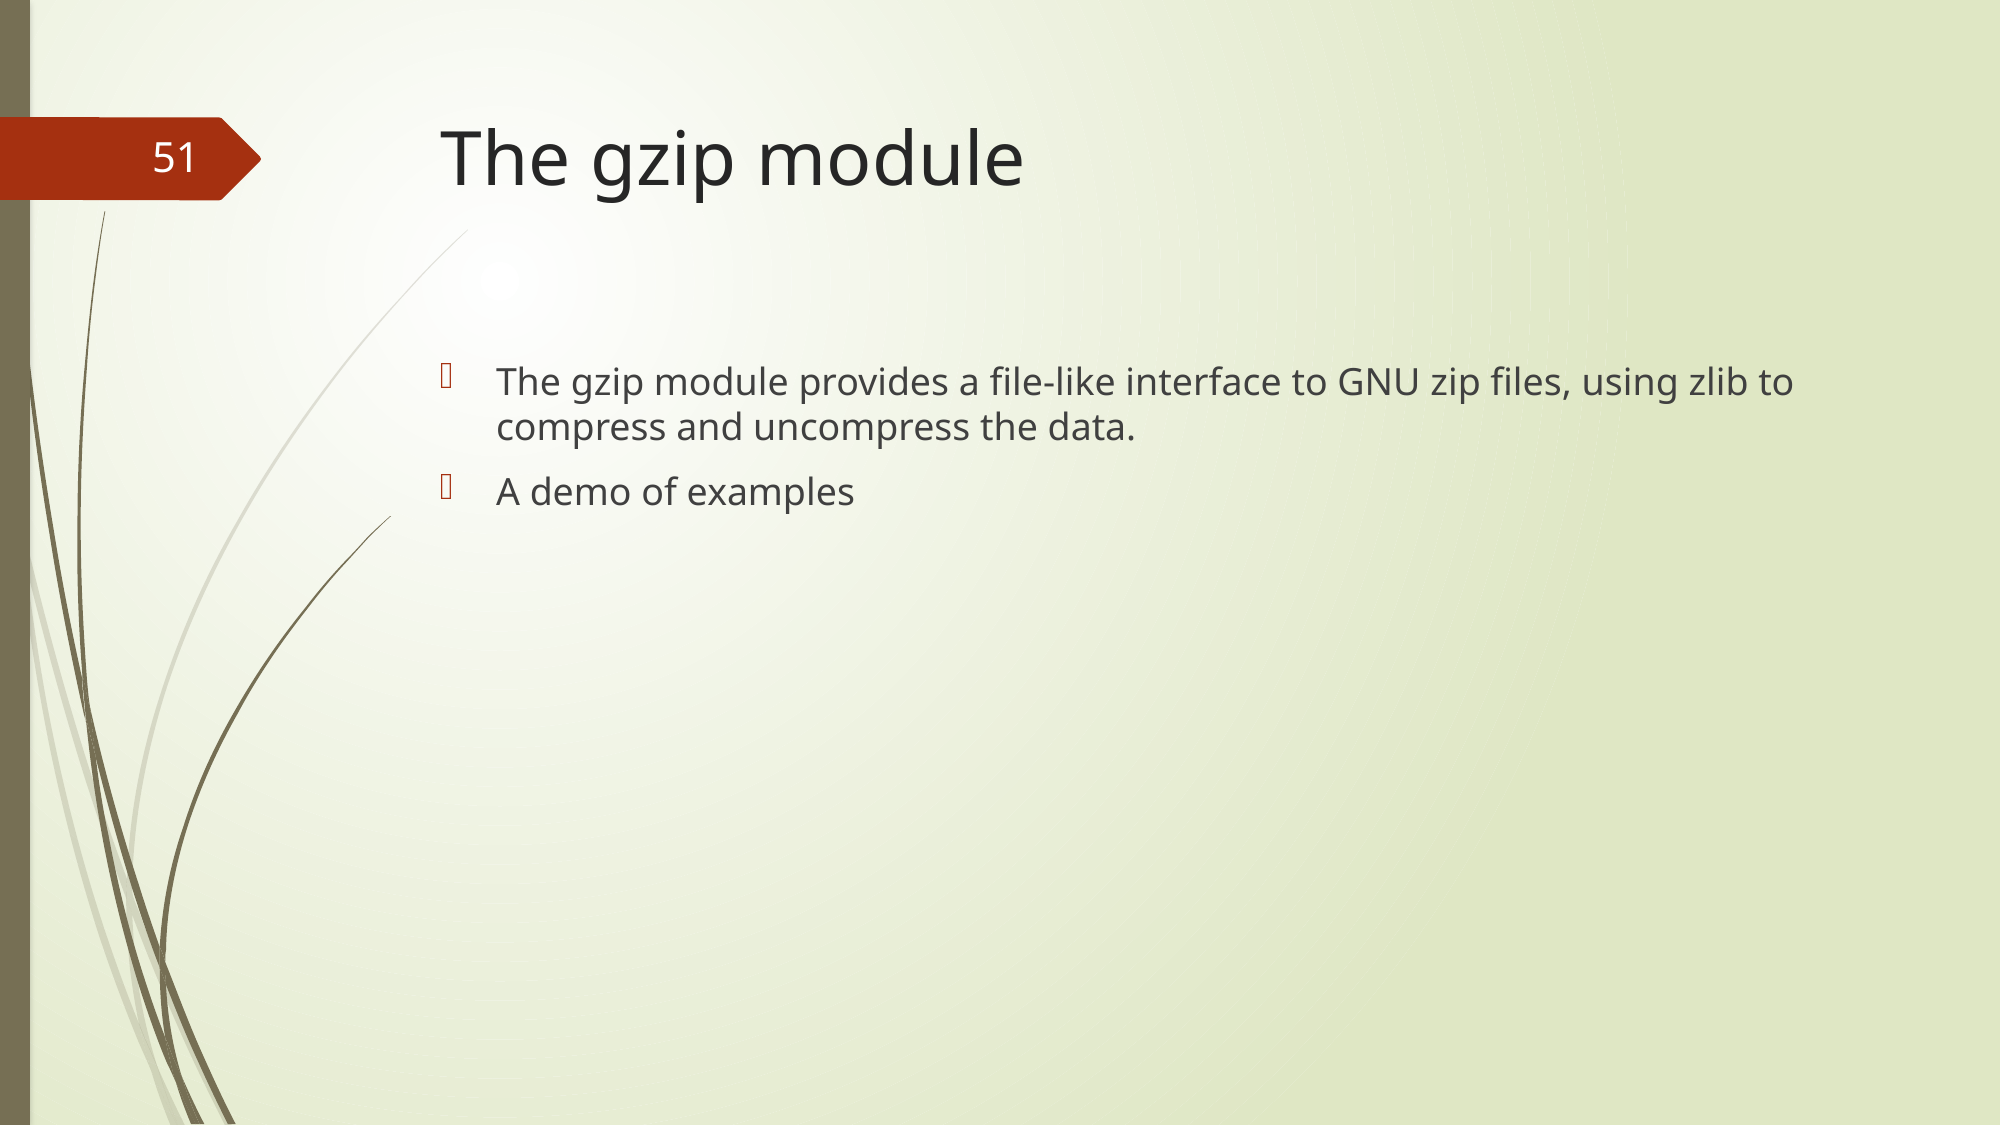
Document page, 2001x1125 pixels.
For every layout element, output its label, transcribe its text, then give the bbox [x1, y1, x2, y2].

list The gzip module provides a file-like interface to GNU zip files, using zlib to compress and uncompress the data. A demo of examples [424, 350, 1888, 970]
title The gzip module [425, 102, 1888, 313]
slide_number 51 [87, 129, 216, 190]
